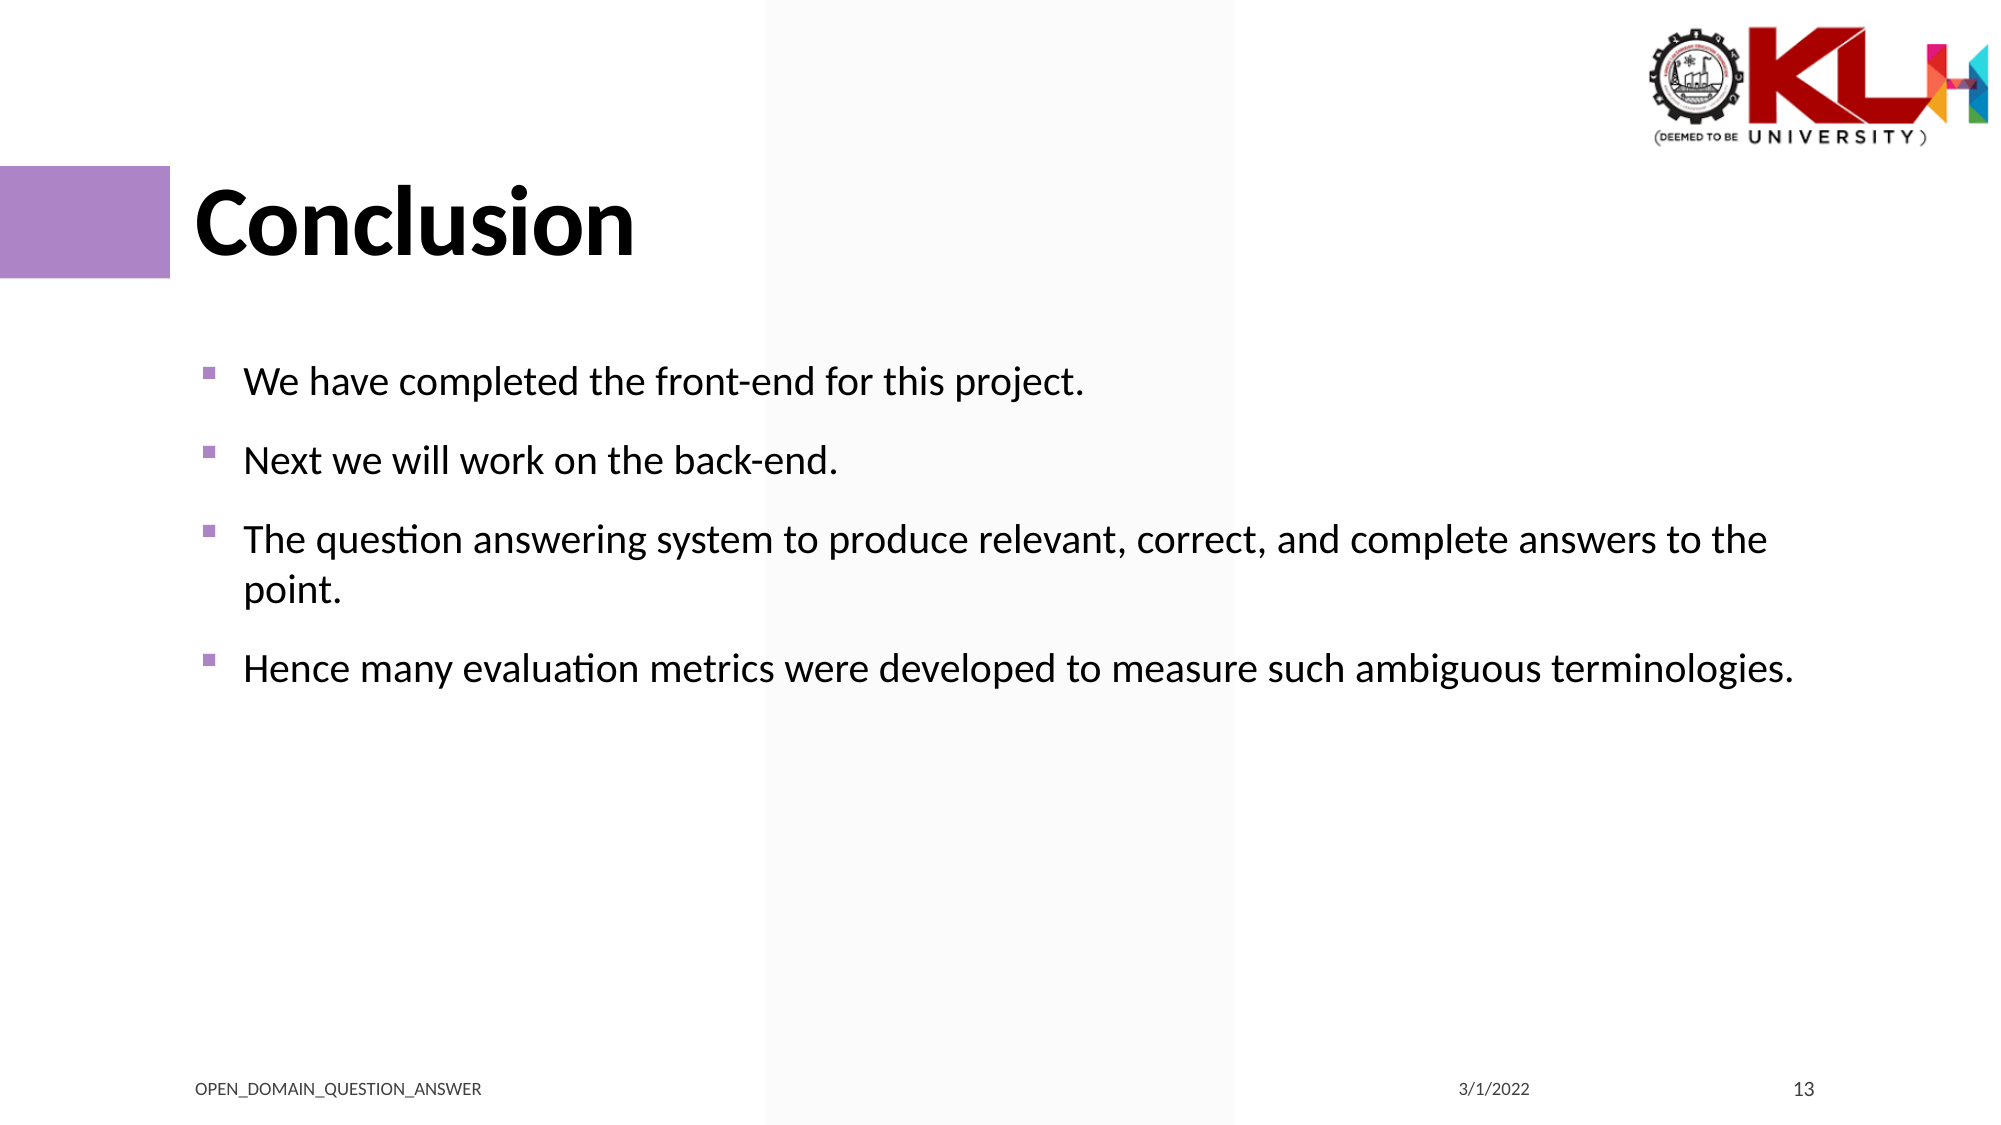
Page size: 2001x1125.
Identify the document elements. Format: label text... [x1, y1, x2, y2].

slide_number 13 [1702, 1057, 1830, 1118]
picture [1642, 0, 2000, 171]
footer Open_Domain_Question_Answer [180, 1057, 975, 1118]
list We have completed the front-end for this project. Next we will work on the back-end. The question answering system to produce relevant, correct, and complete answers to the point. Hence many evaluation metrics were developed to measure such ambiguous terminologies. [199, 345, 1850, 963]
title Conclusion [180, 47, 1830, 285]
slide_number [1121, 1057, 1546, 1118]
